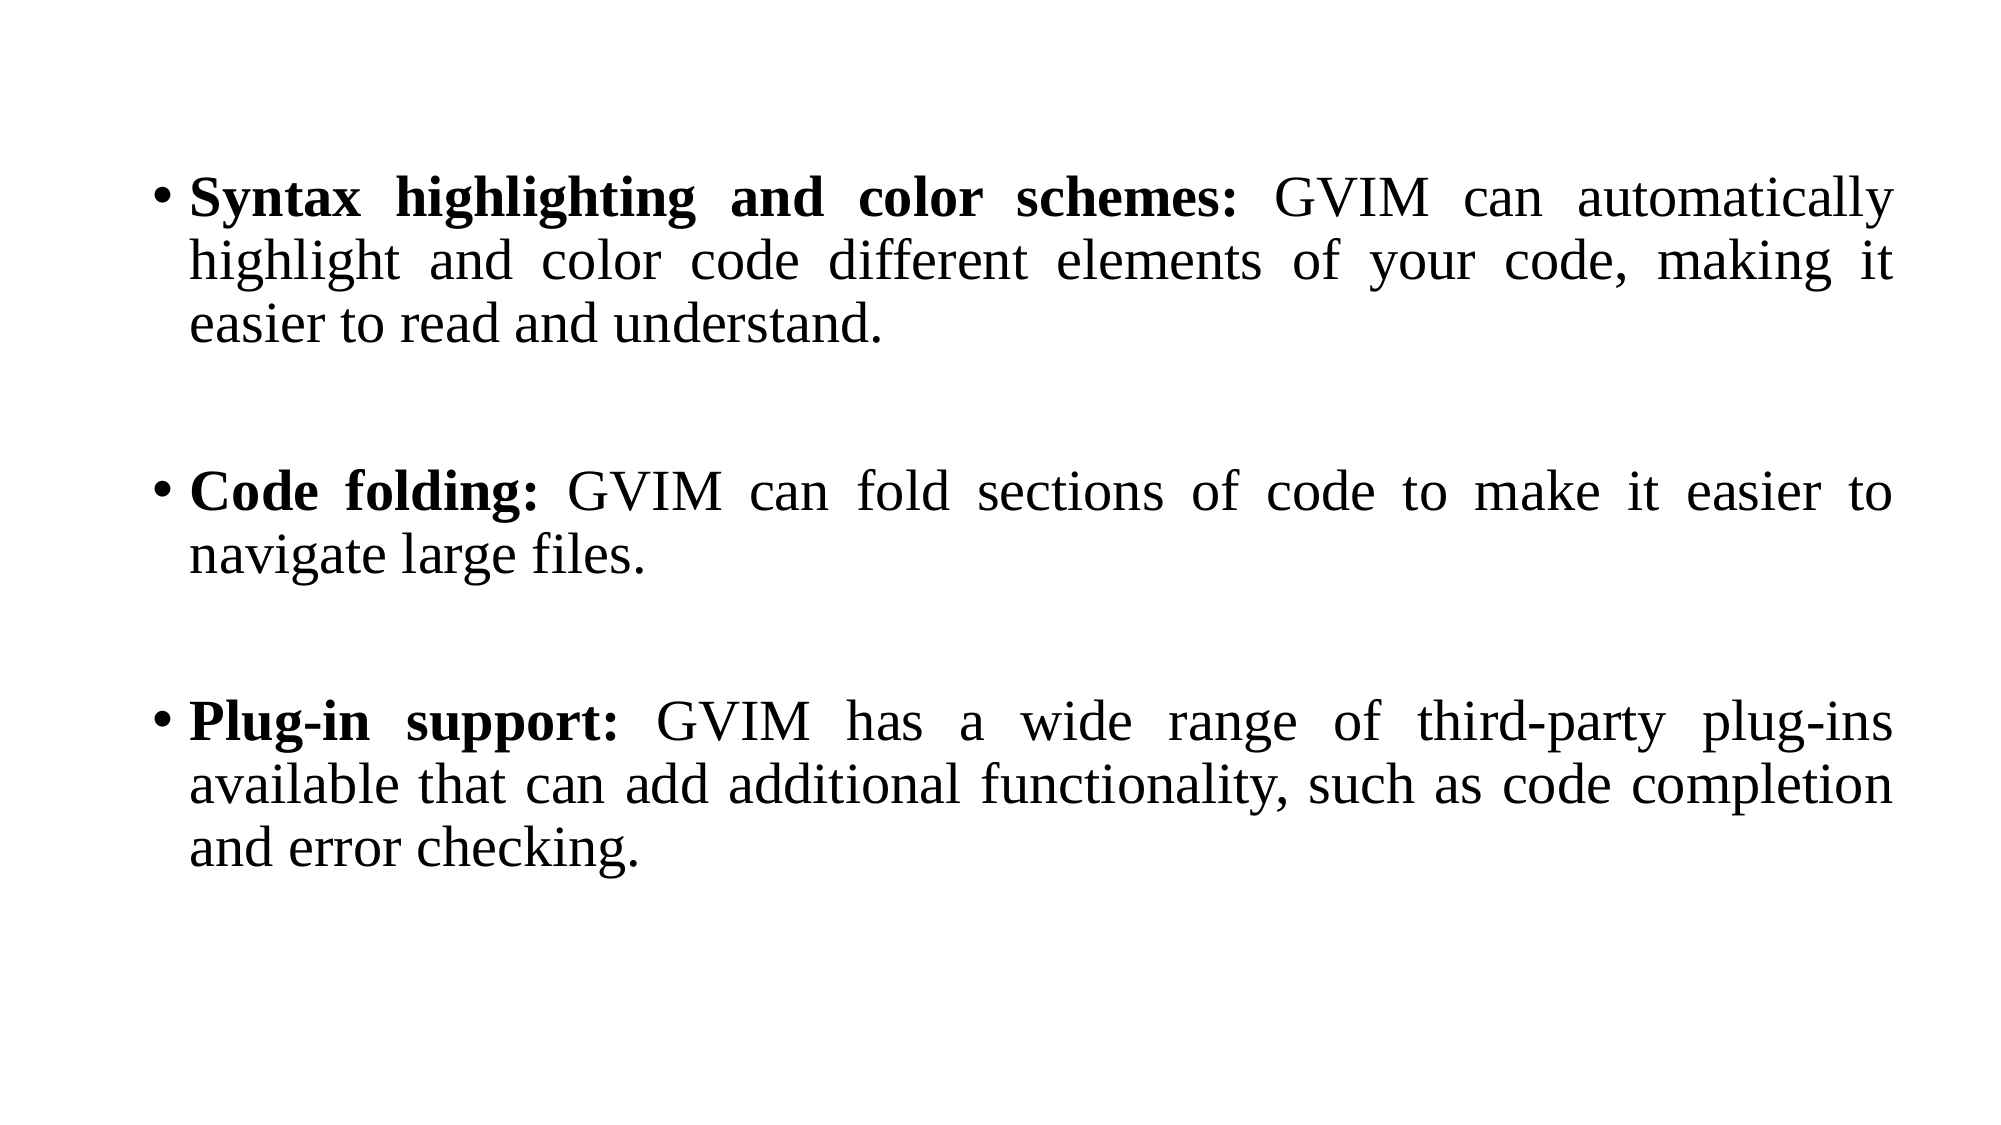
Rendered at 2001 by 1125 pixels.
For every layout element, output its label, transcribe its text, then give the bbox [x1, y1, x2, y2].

list Syntax highlighting and color schemes: GVIM can automatically highlight and color code different elements of your code, making it easier to read and understand. Code folding: GVIM can fold sections of code to make it easier to navigate large files. Plug-in support: GVIM has a wide range of third-party plug-ins available that can add additional functionality, such as code completion and error checking. [137, 158, 1910, 1014]
